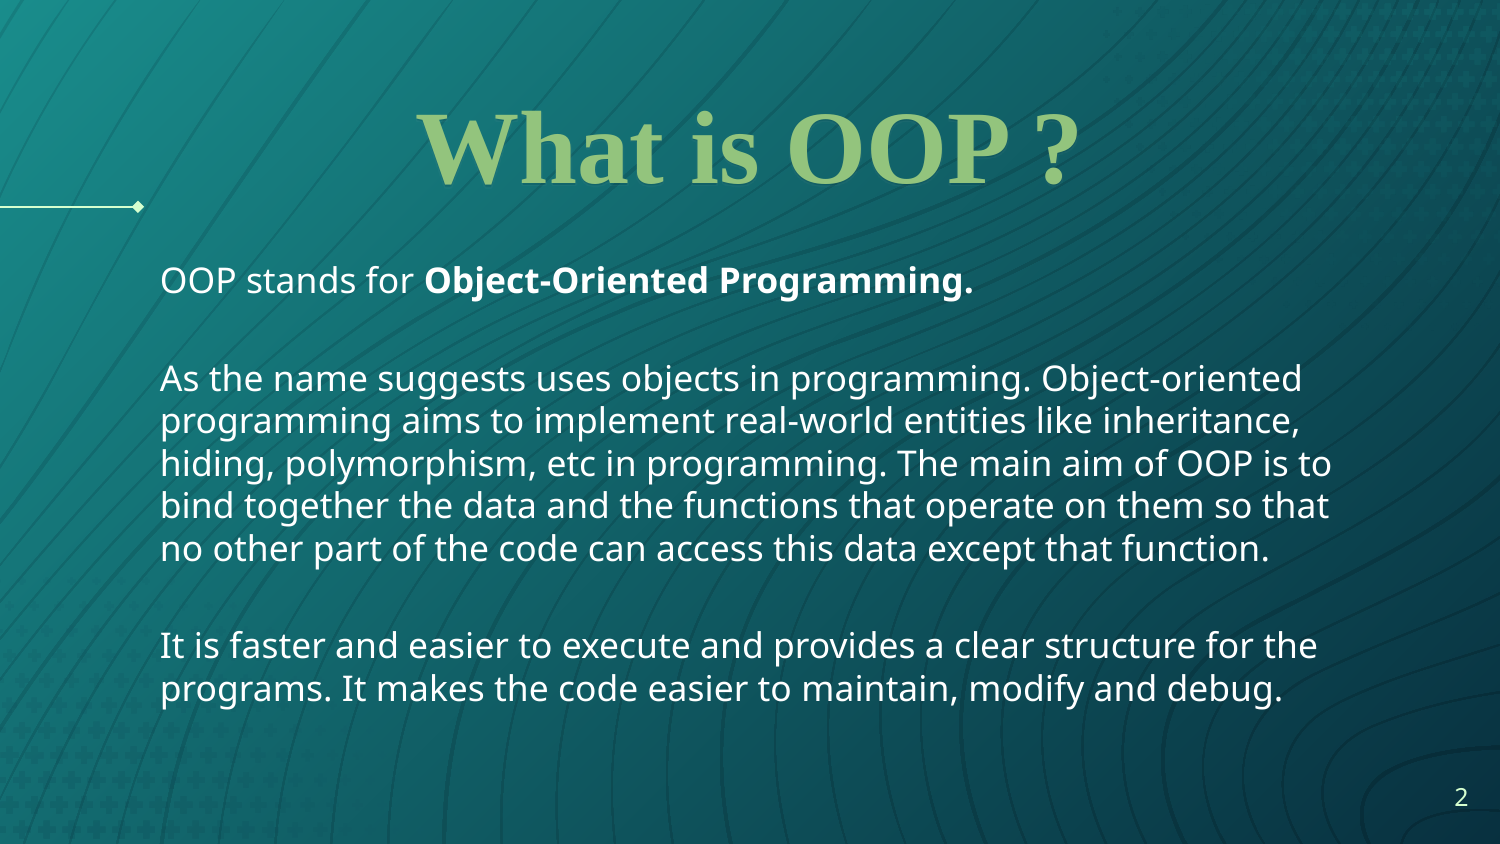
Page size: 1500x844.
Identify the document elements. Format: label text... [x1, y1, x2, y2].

list OOP stands for Object-Oriented Programming. As the name suggests uses objects in programming. Object-oriented programming aims to implement real-world entities like inheritance, hiding, polymorphism, etc in programming. The main aim of OOP is to bind together the data and the functions that operate on them so that no other part of the code can access this data except that function. It is faster and easier to execute and provides a clear structure for the programs. It makes the code easier to maintain, modify and debug. [159, 258, 1340, 702]
title What is OOP ? [159, 69, 1340, 231]
slide_number ‹#› [1378, 766, 1469, 832]
